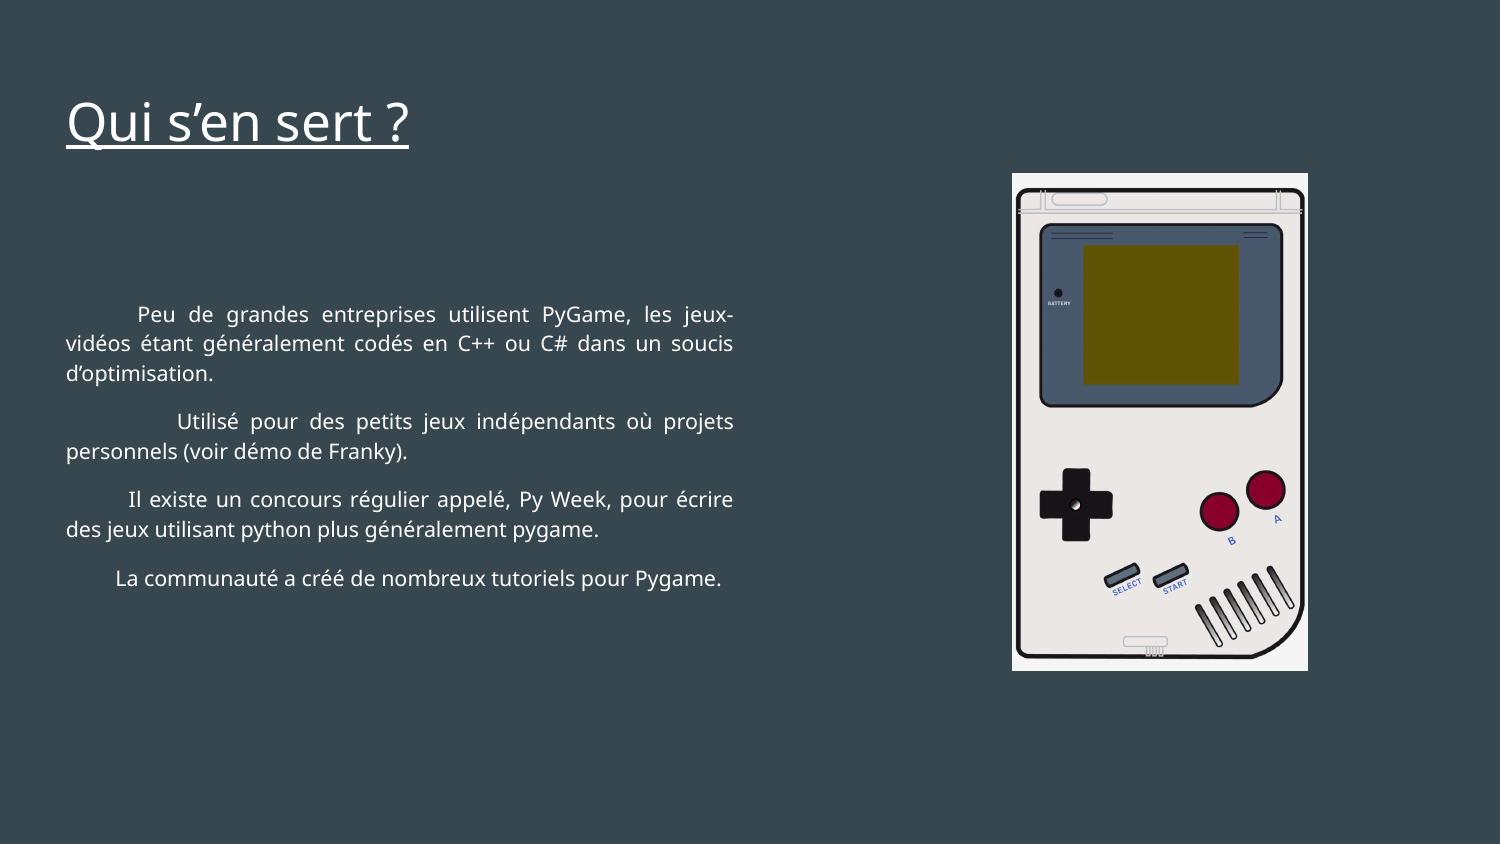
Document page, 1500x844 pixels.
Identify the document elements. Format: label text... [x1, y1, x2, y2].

title Qui s’en sert ? [51, 72, 1449, 167]
picture [1012, 173, 1308, 671]
list Peu de grandes entreprises utilisent PyGame, les jeux-vidéos étant généralement codés en C++ ou C# dans un soucis d’optimisation. Utilisé pour des petits jeux indépendants où projets personnels (voir démo de Franky). Il existe un concours régulier appelé, Py Week, pour écrire des jeux utilisant python plus généralement pygame. La communauté a créé de nombreux tutoriels pour Pygame. [51, 189, 750, 750]
